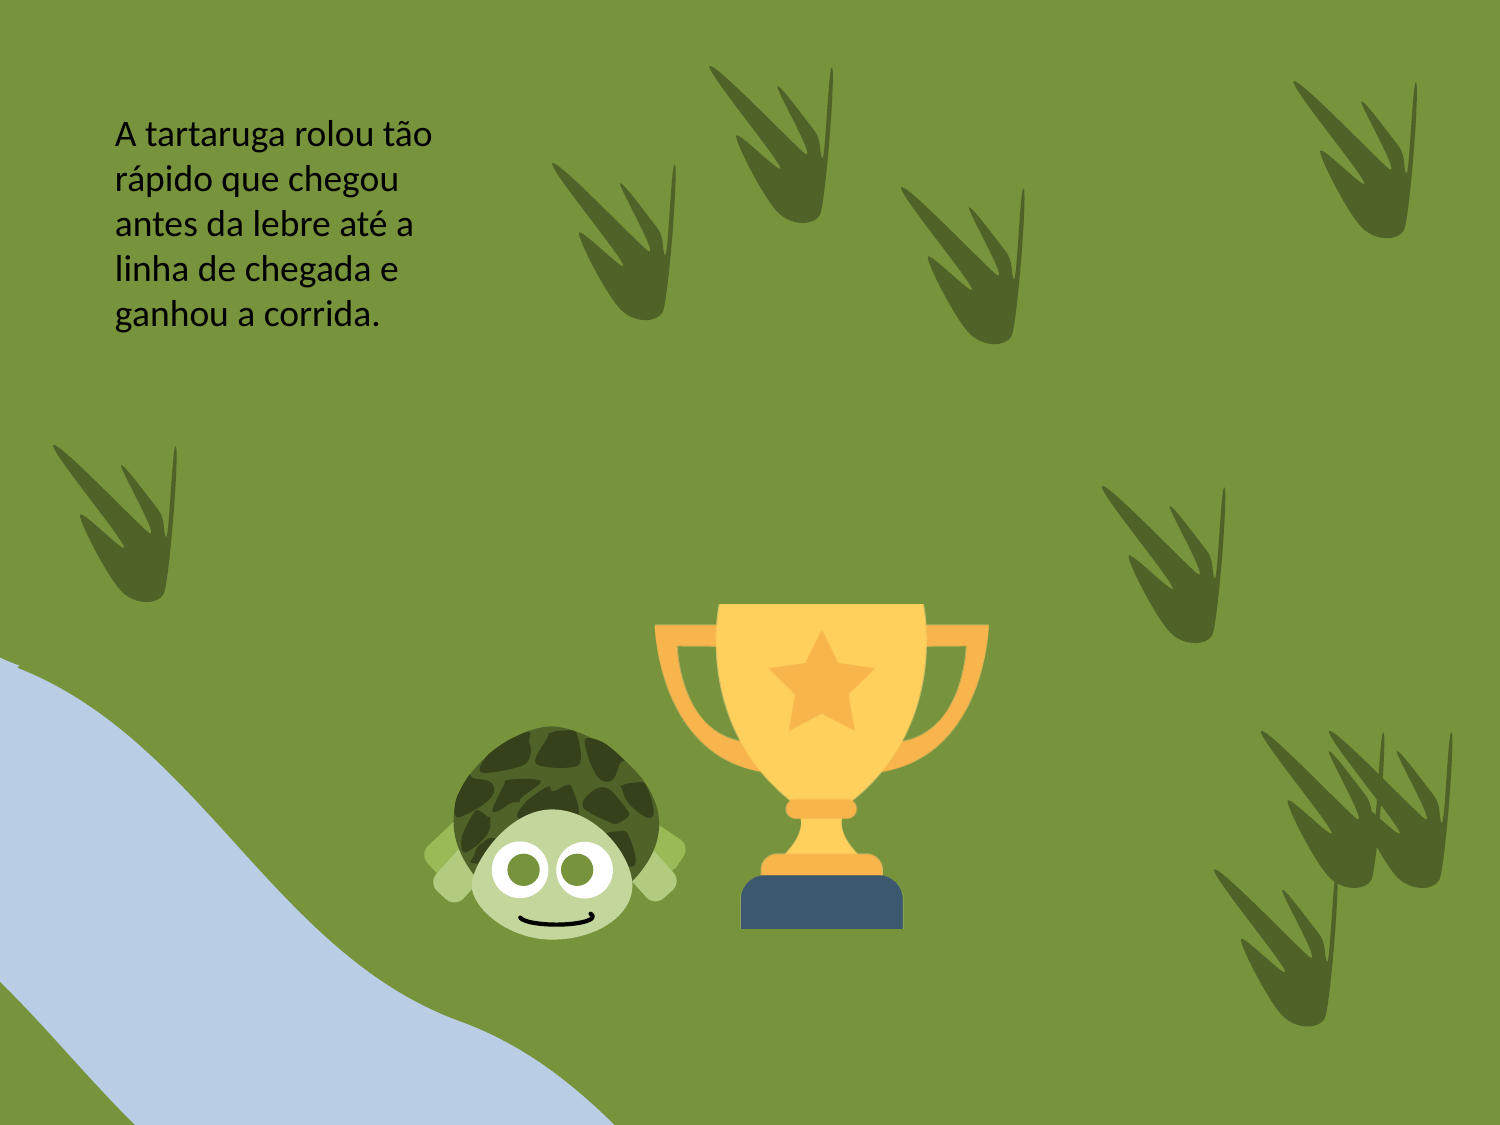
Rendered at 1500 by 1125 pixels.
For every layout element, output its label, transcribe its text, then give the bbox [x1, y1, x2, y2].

text_box [1326, 728, 1455, 890]
text_box A tartaruga rolou tão rápido que chegou antes da lebre até a linha de chegada e ganhou a corrida. [100, 101, 499, 342]
text_box [1258, 728, 1383, 890]
text_box [898, 184, 1027, 347]
text_box [1099, 483, 1228, 646]
text_box [1377, 730, 1387, 777]
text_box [422, 724, 686, 940]
text_box [1212, 867, 1340, 1029]
picture [654, 603, 989, 929]
text_box [0, 655, 618, 1125]
text_box [550, 160, 678, 323]
text_box [1291, 79, 1420, 241]
text_box [707, 63, 835, 226]
text_box [51, 442, 179, 605]
